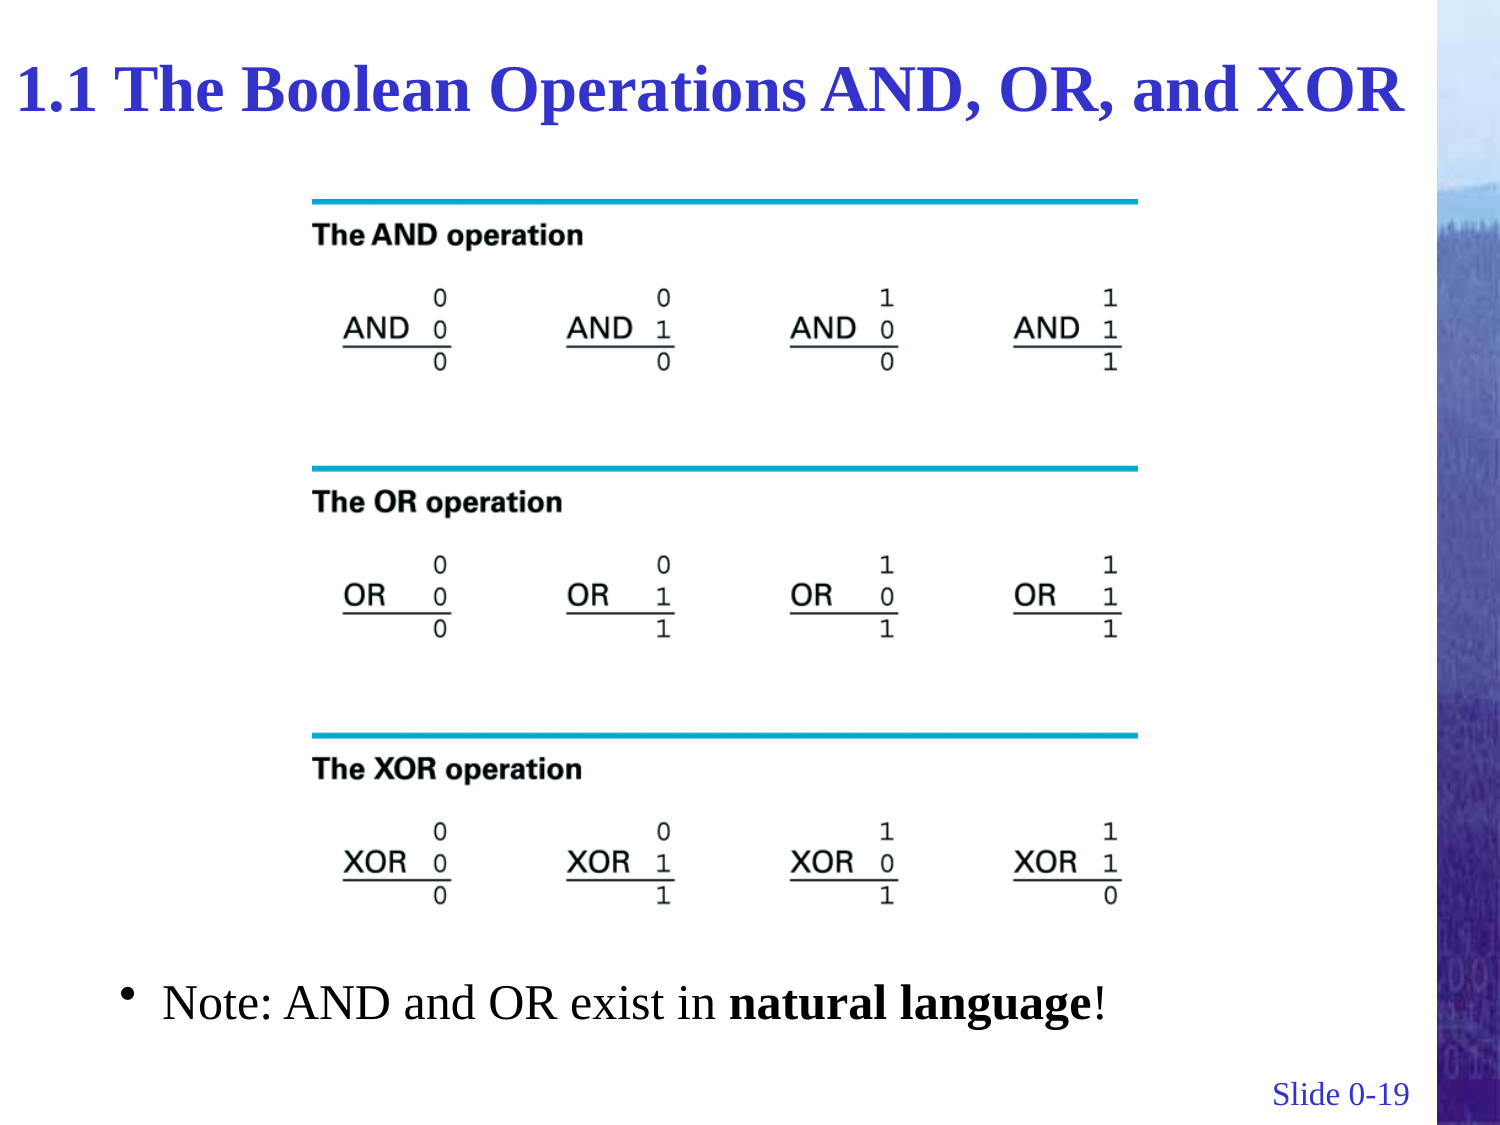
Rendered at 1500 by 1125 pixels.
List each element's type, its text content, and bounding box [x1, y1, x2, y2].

picture [1437, 0, 1500, 1125]
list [312, 199, 1138, 912]
text_box Note: AND and OR exist in natural language! [104, 962, 1124, 1038]
title 1.1 The Boolean Operations AND, OR, and XOR [0, 37, 1451, 226]
